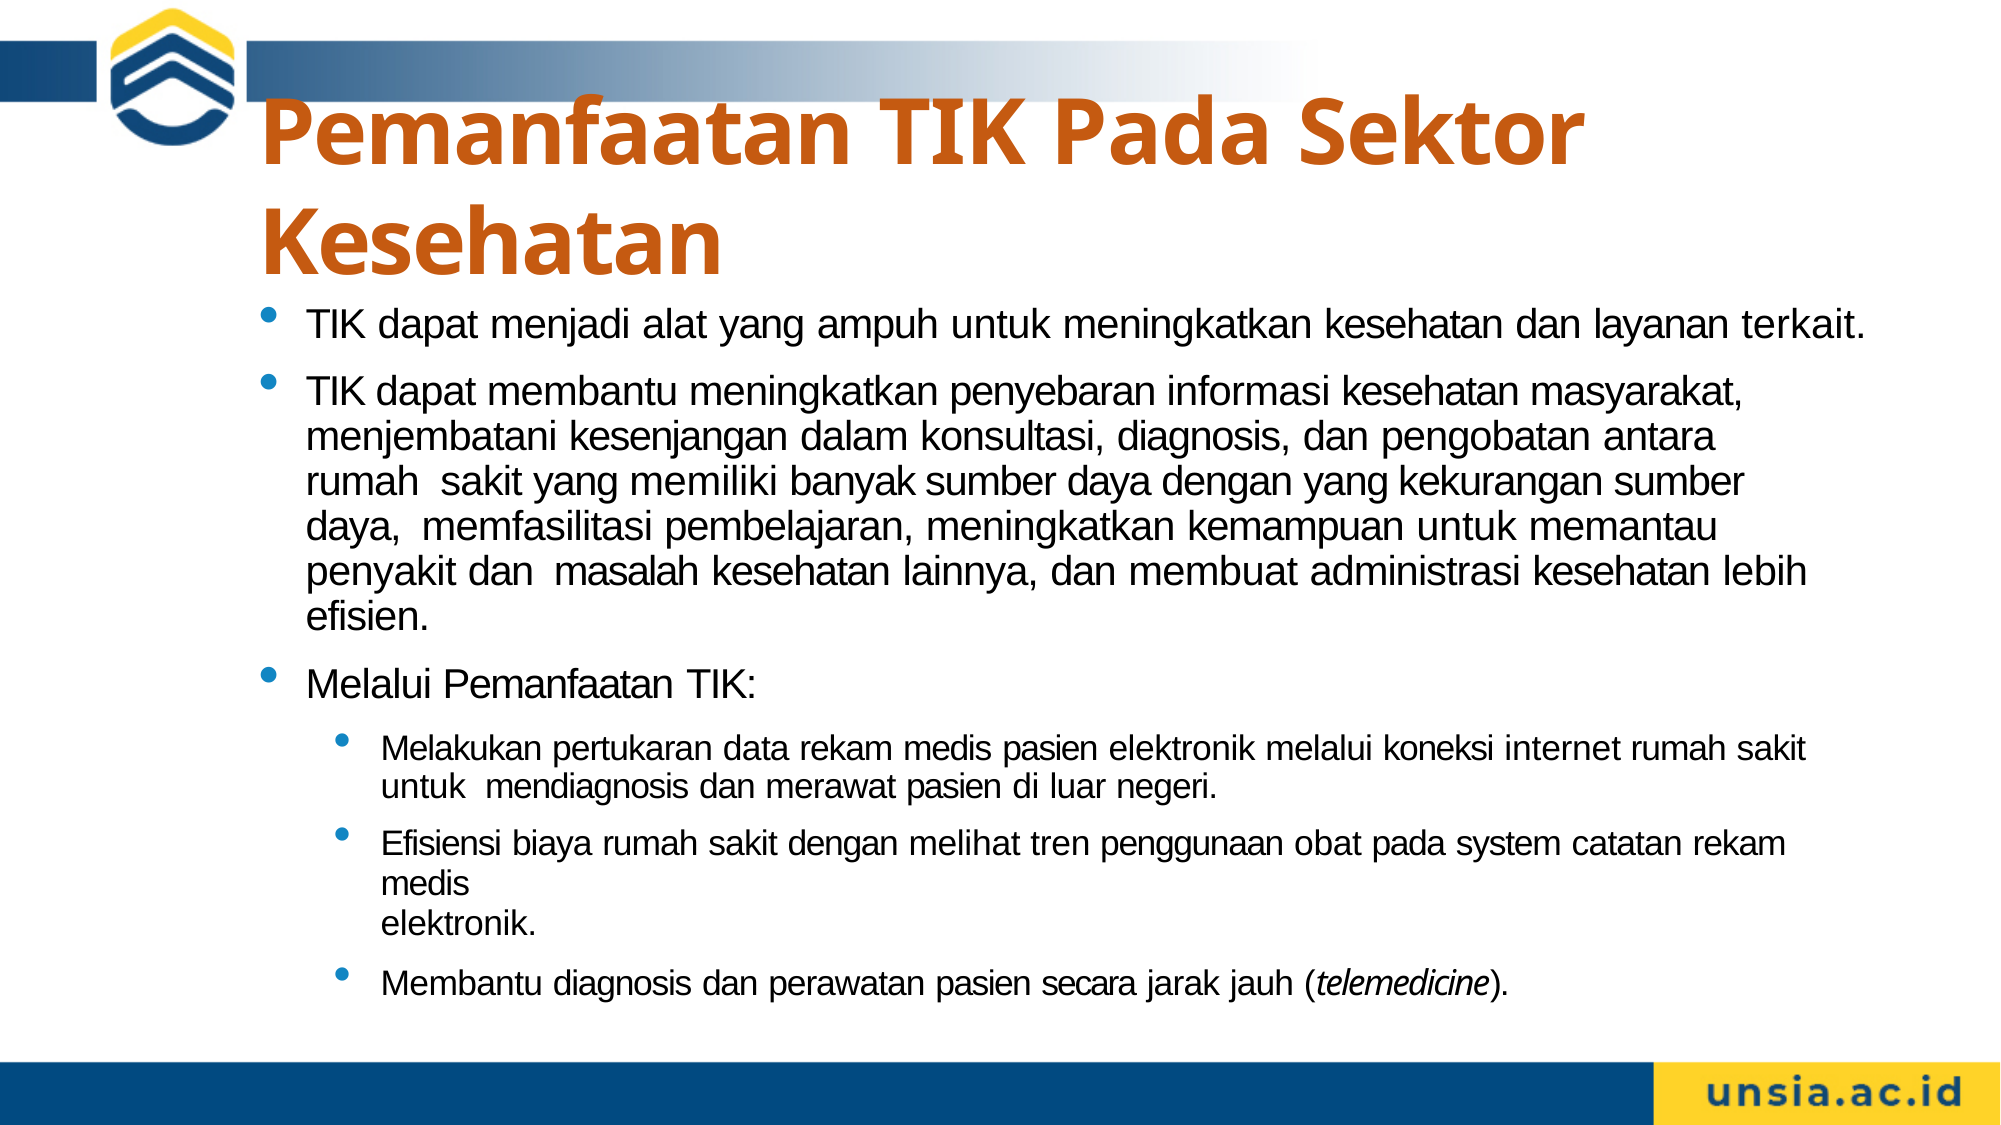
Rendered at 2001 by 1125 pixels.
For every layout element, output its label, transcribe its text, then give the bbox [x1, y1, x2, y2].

text_box TIK dapat menjadi alat yang ampuh untuk meningkatkan kesehatan dan layanan terkait. TIK dapat membantu meningkatkan penyebaran informasi kesehatan masyarakat, menjembatani kesenjangan dalam konsultasi, diagnosis, dan pengobatan antara rumah sakit yang memiliki banyak sumber daya dengan yang kekurangan sumber daya, memfasilitasi pembelajaran, meningkatkan kemampuan untuk memantau penyakit dan masalah kesehatan lainnya, dan membuat administrasi kesehatan lebih efisien. Melalui Pemanfaatan TIK: Melakukan pertukaran data rekam medis pasien elektronik melalui koneksi internet rumah sakit untuk mendiagnosis dan merawat pasien di luar negeri. Efisiensi biaya rumah sakit dengan melihat tren penggunaan obat pada system catatan rekam medis elektronik. Membantu diagnosis dan perawatan pasien secara jarak jauh (telemedicine). [256, 294, 1870, 1002]
title Pemanfaatan TIK Pada Sektor Kesehatan [256, 70, 1887, 293]
picture [0, 0, 2001, 1125]
